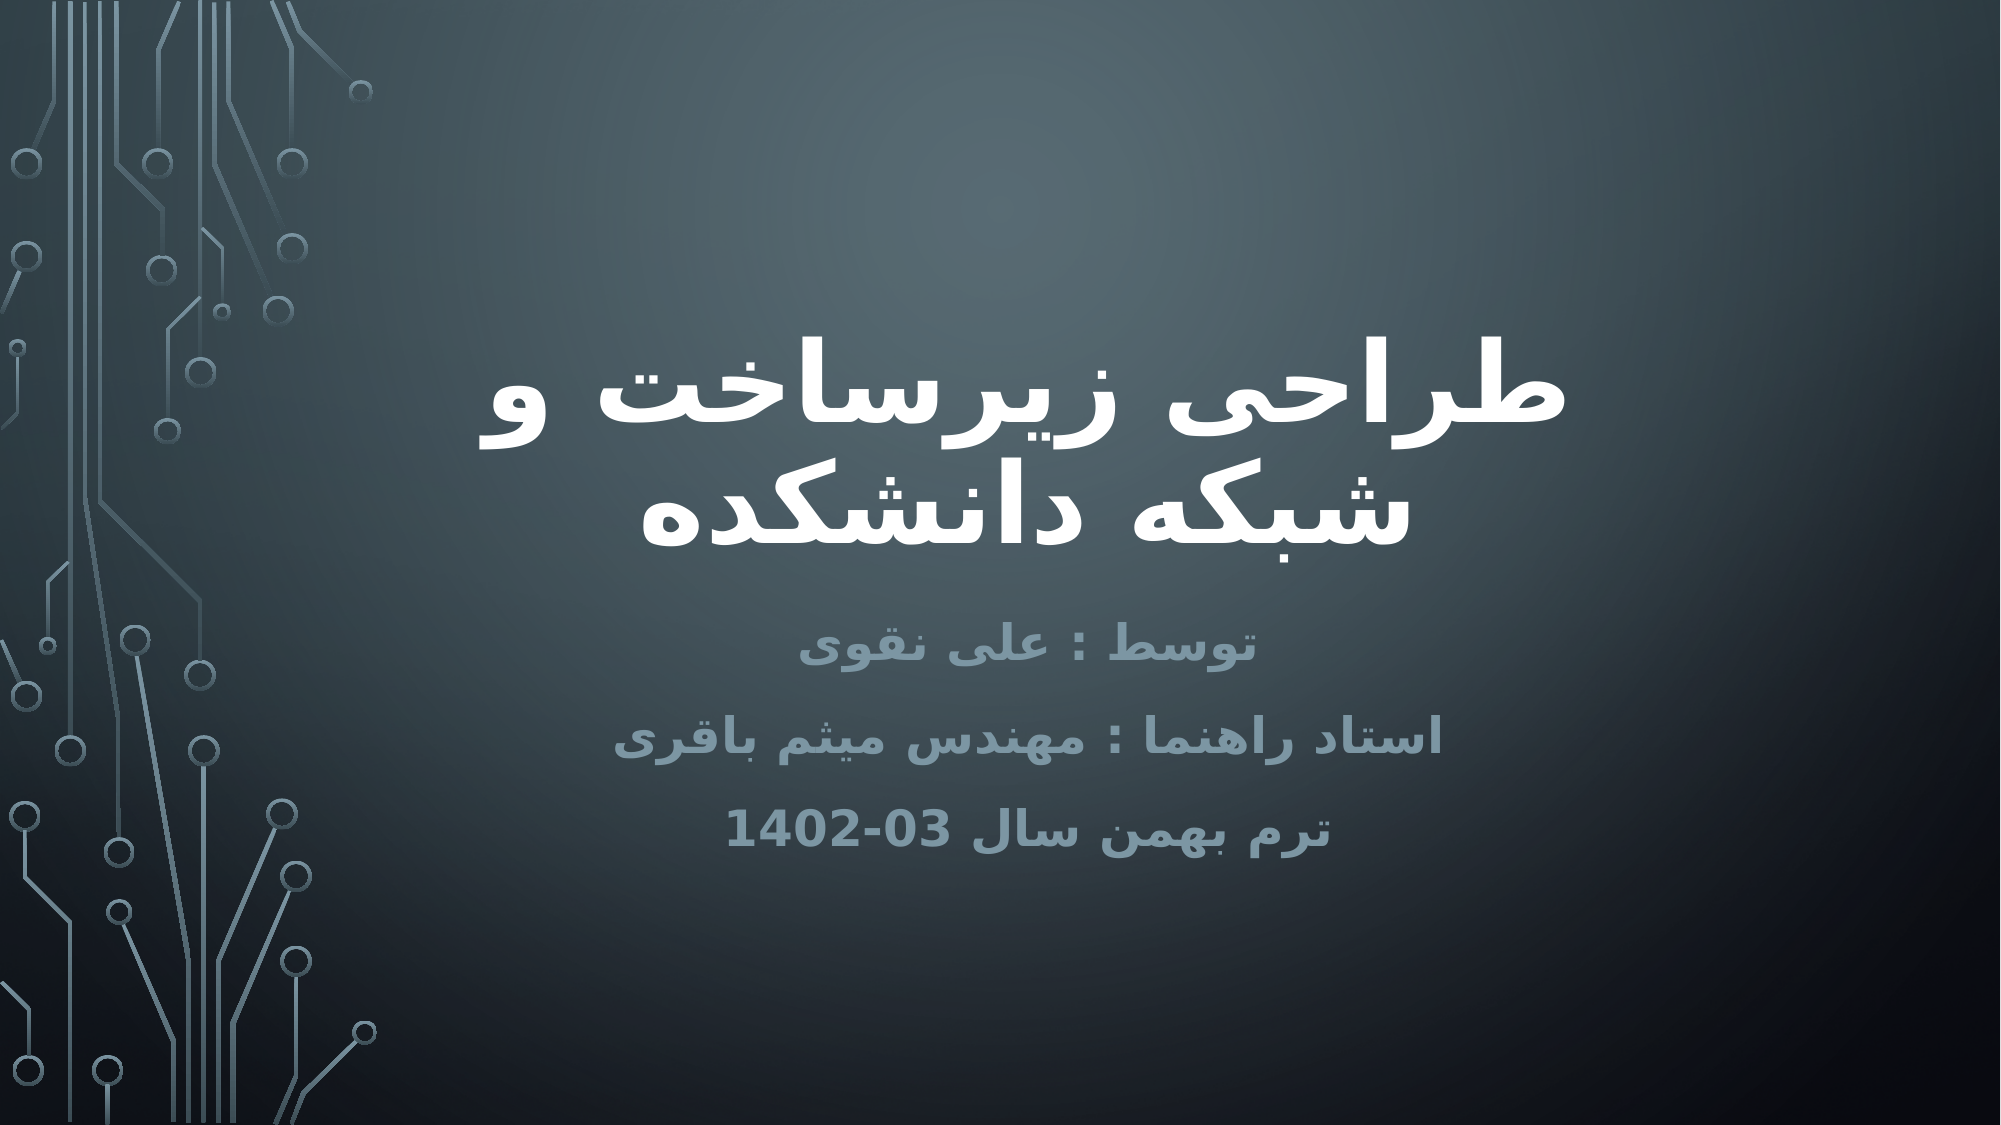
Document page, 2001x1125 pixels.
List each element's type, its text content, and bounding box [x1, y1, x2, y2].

title طراحی زیرساخت و شبکه دانشکده [307, 184, 1750, 576]
subtitle توسط : علی نقوی استاد راهنما : مهندس میثم باقری ترم بهمن سال 03-1402 [307, 590, 1750, 863]
